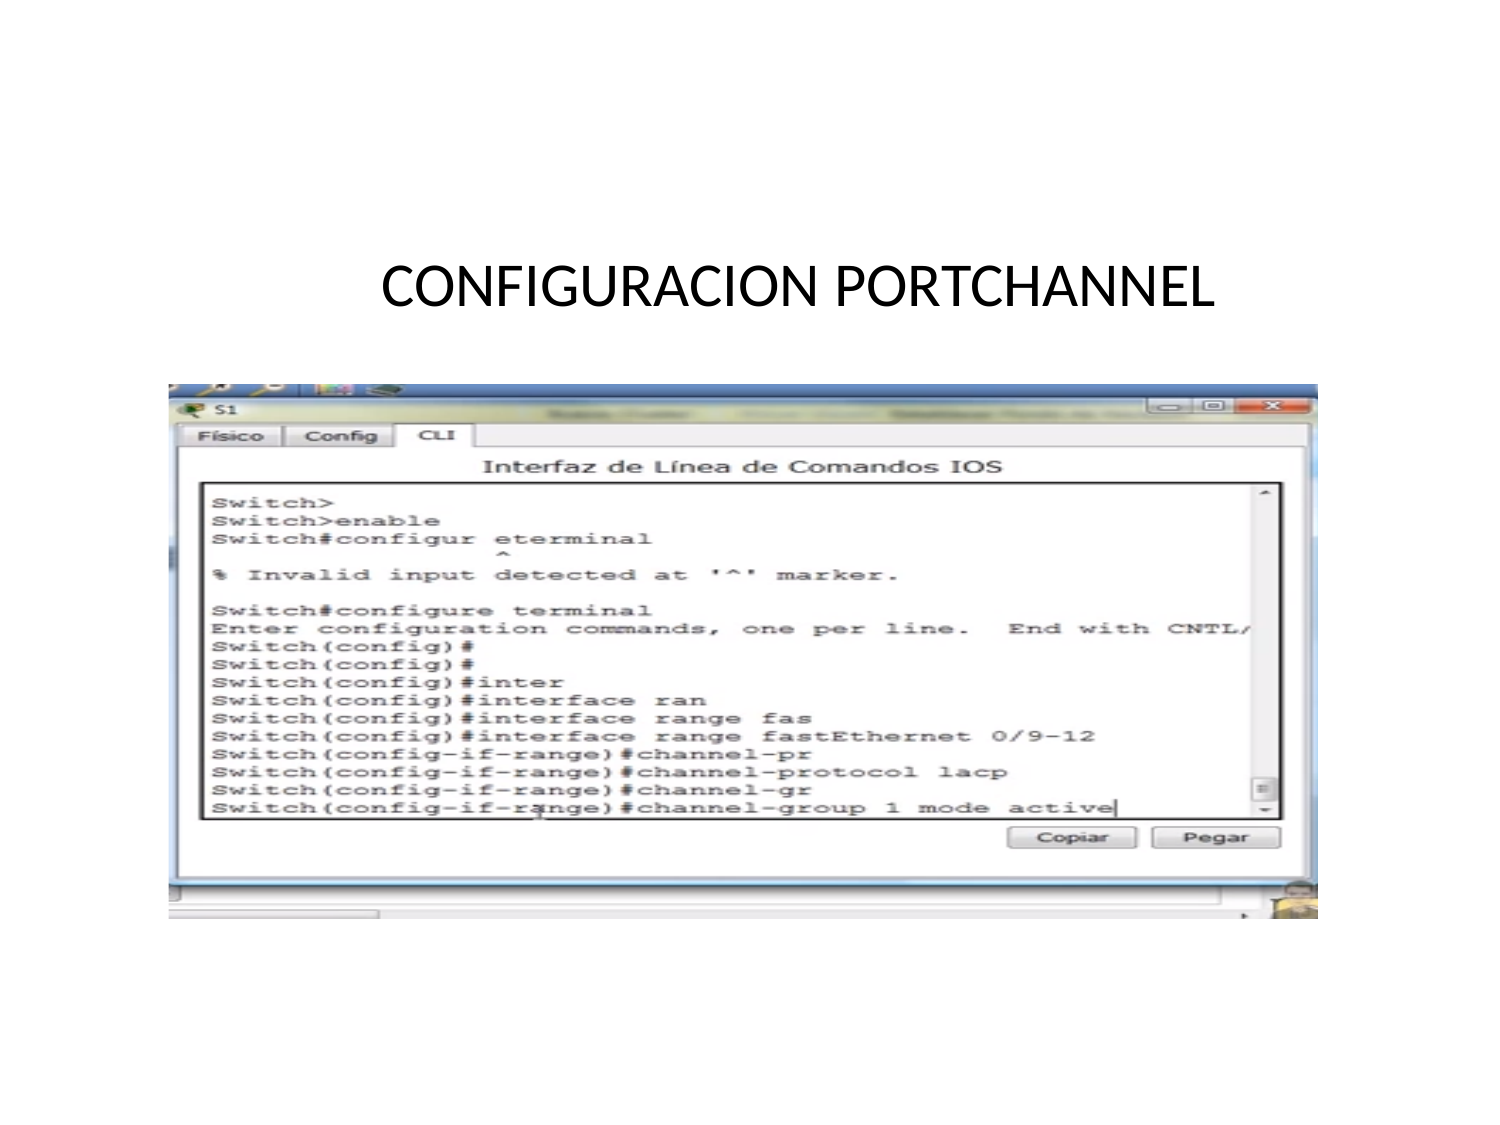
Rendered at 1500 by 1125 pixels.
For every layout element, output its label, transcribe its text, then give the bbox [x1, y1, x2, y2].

picture [168, 384, 1318, 919]
text_box CONFIGURACION PORTCHANNEL [370, 238, 1229, 325]
